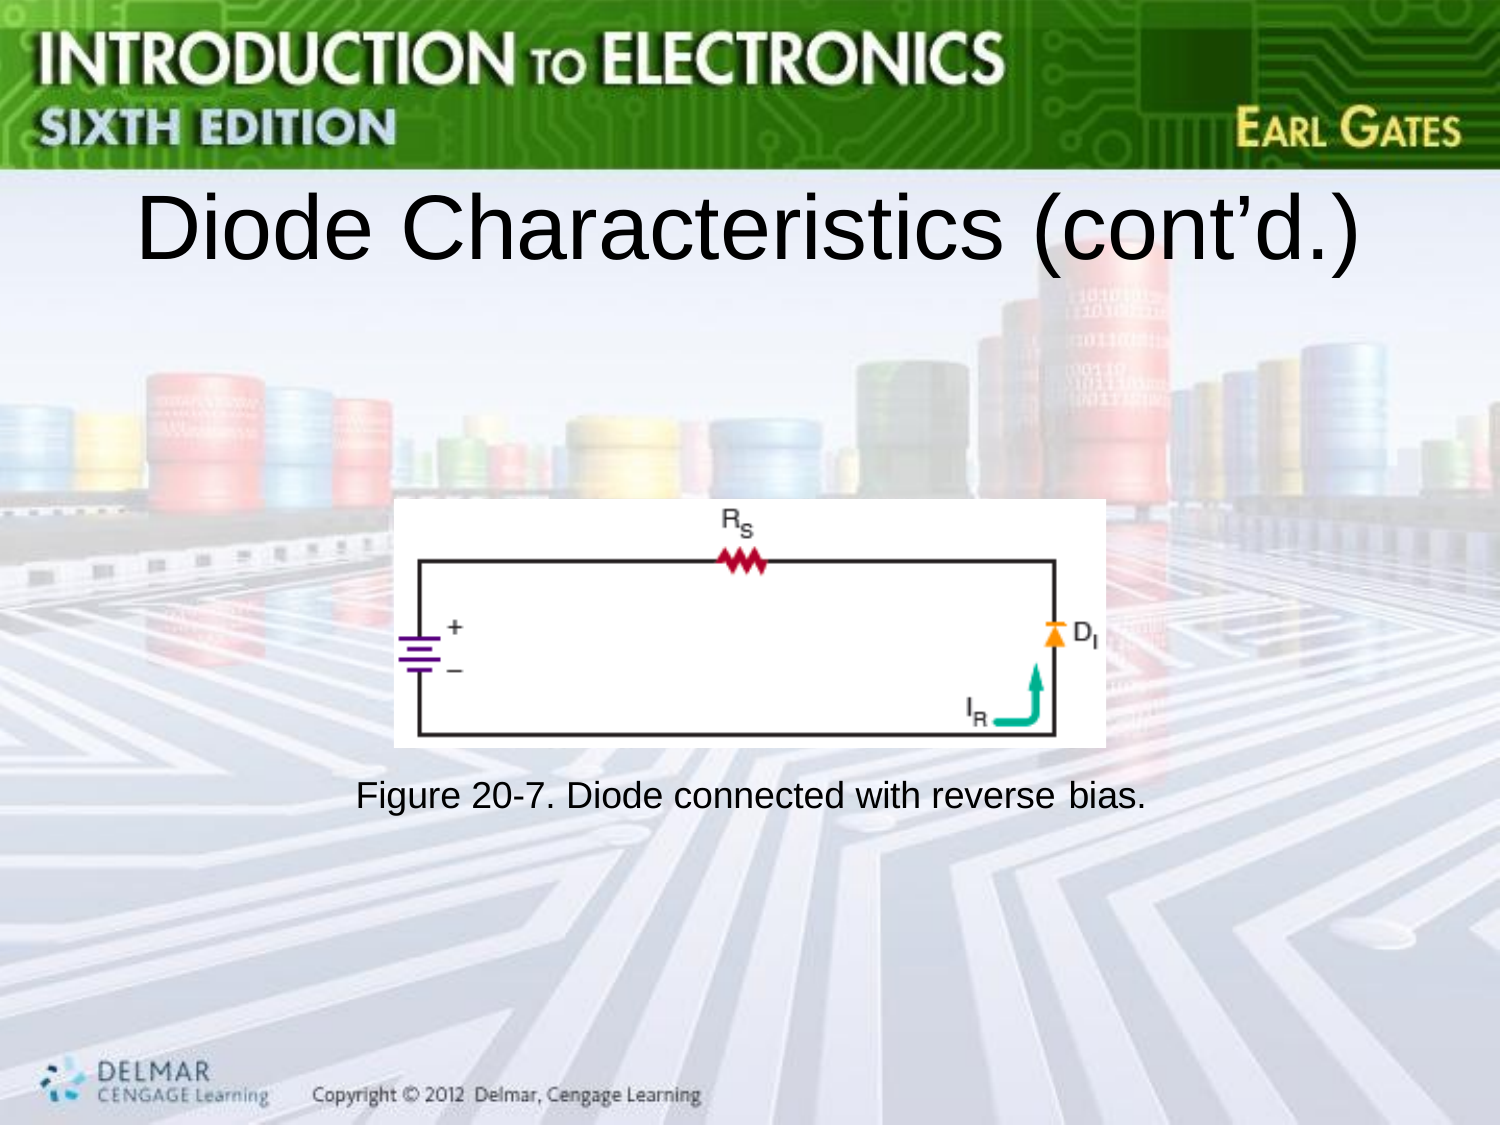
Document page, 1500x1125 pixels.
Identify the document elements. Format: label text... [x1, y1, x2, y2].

text_box Figure 20-7. Diode connected with reverse bias. [353, 768, 1154, 816]
picture [0, 0, 1500, 1125]
title Diode Characteristics (cont’d.) [133, 165, 1367, 356]
text_box [393, 499, 1107, 748]
